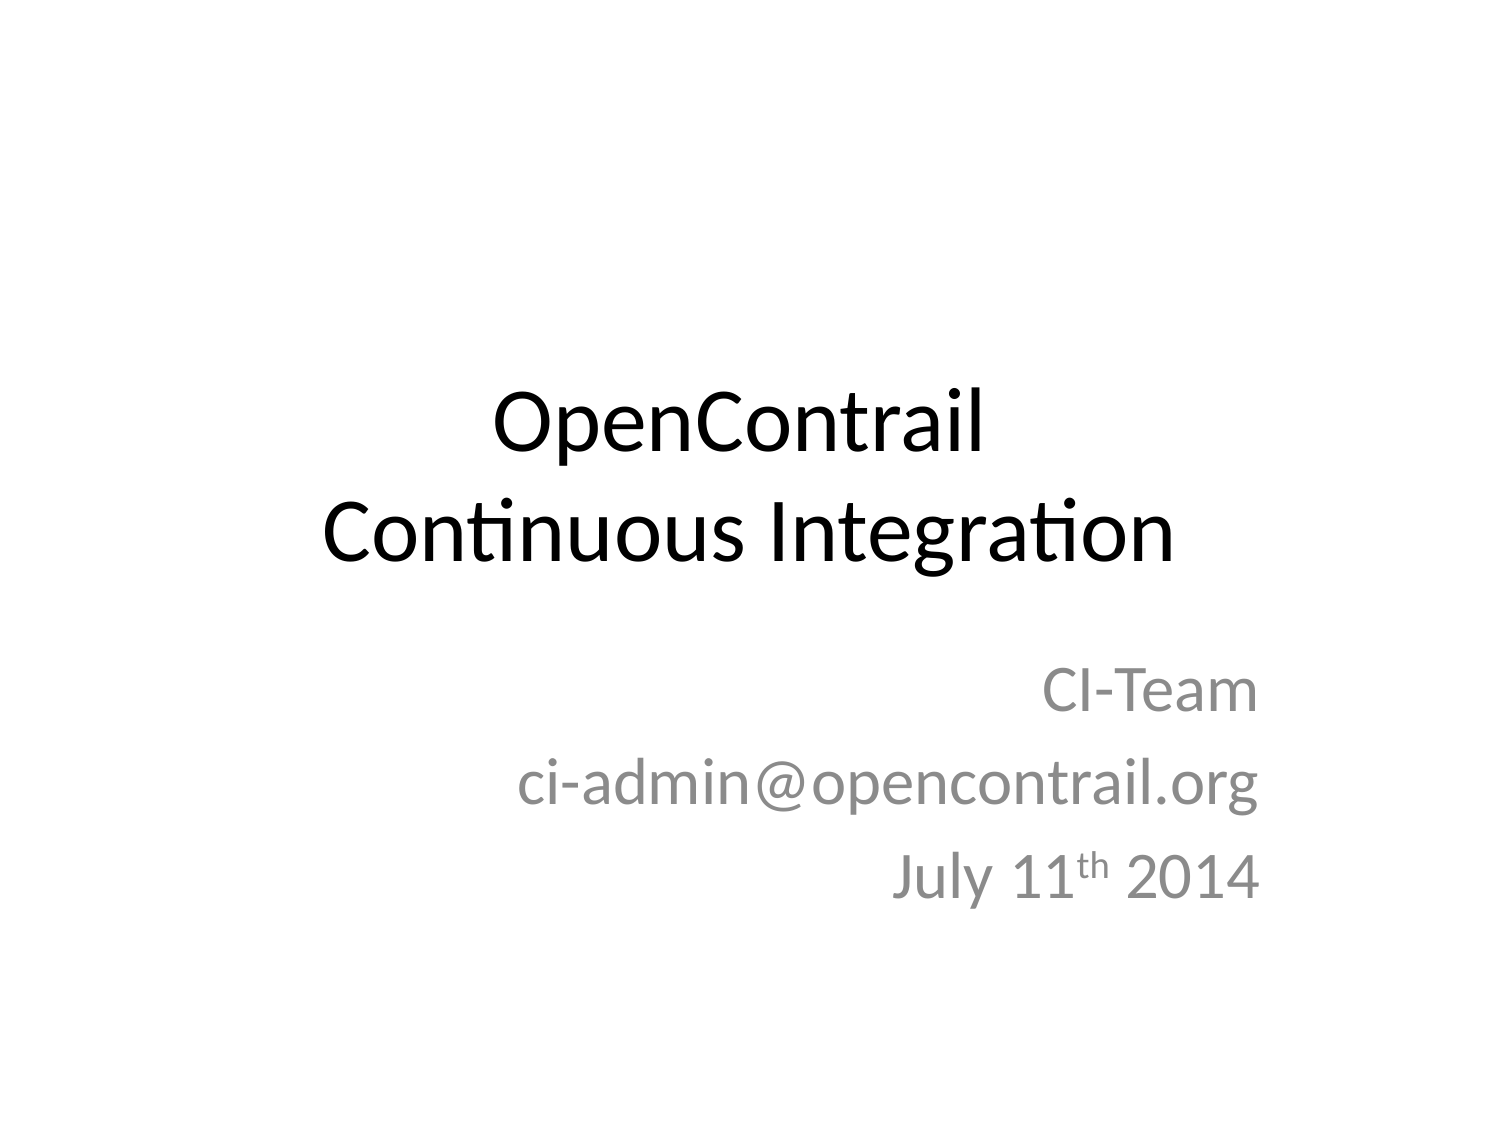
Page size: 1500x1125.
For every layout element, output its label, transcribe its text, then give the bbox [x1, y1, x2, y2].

subtitle CI-Team ci-admin@opencontrail.org July 11th 2014 [225, 637, 1275, 925]
title OpenContrail Continuous Integration [112, 349, 1388, 591]
